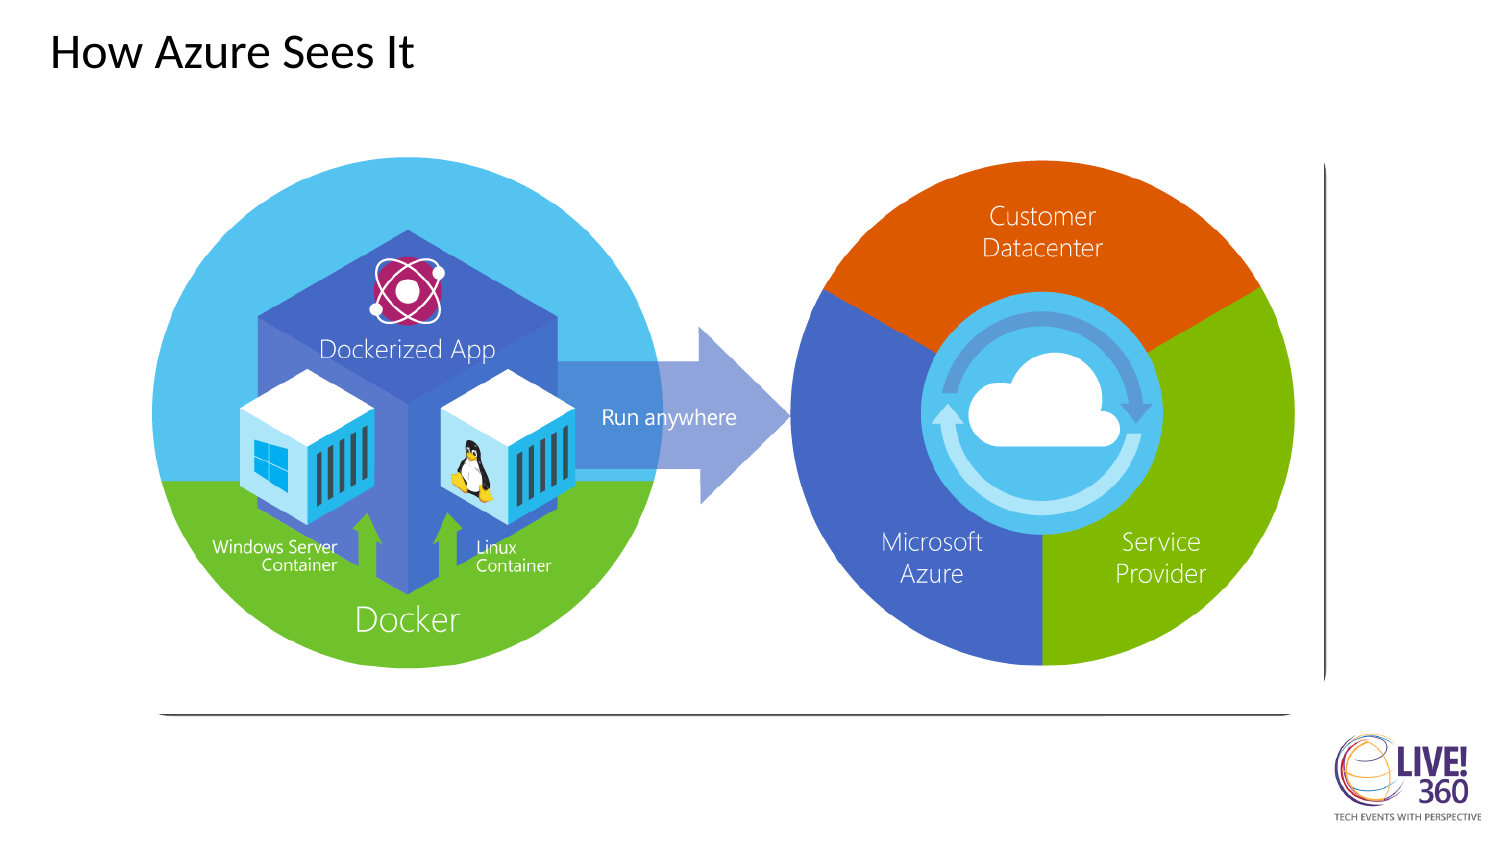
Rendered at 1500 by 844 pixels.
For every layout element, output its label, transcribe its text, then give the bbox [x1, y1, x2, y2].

text_box How Azure Sees It [35, 11, 431, 87]
picture [0, 0, 1500, 844]
